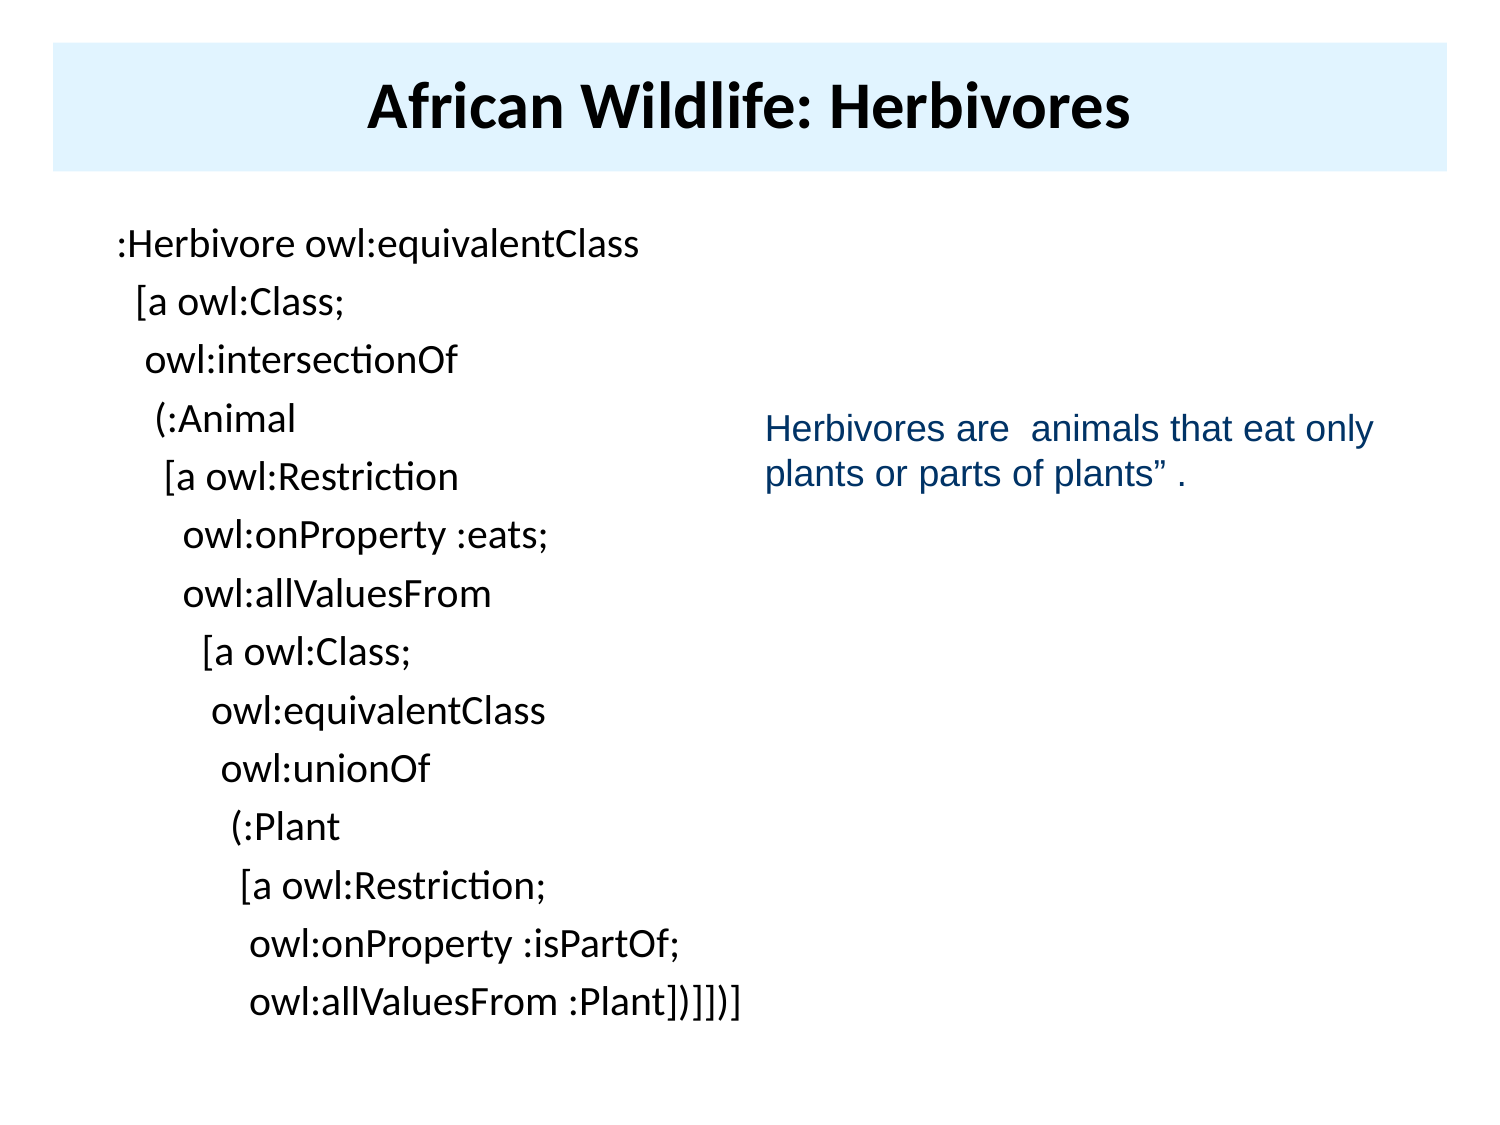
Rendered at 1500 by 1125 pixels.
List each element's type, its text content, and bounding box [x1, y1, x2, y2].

list :Herbivore owl:equivalentClass [a owl:Class; owl:intersectionOf (:Animal [a owl:Restriction owl:onProperty :eats; owl:allValuesFrom [a owl:Class; owl:equivalentClass owl:unionOf (:Plant [a owl:Restriction; owl:onProperty :isPartOf; owl:allValuesFrom :Plant])]])] [101, 208, 1399, 1047]
title African Wildlife: Herbivores [53, 42, 1447, 172]
text_box Herbivores are animals that eat only plants or parts of plants” . [750, 397, 1399, 502]
